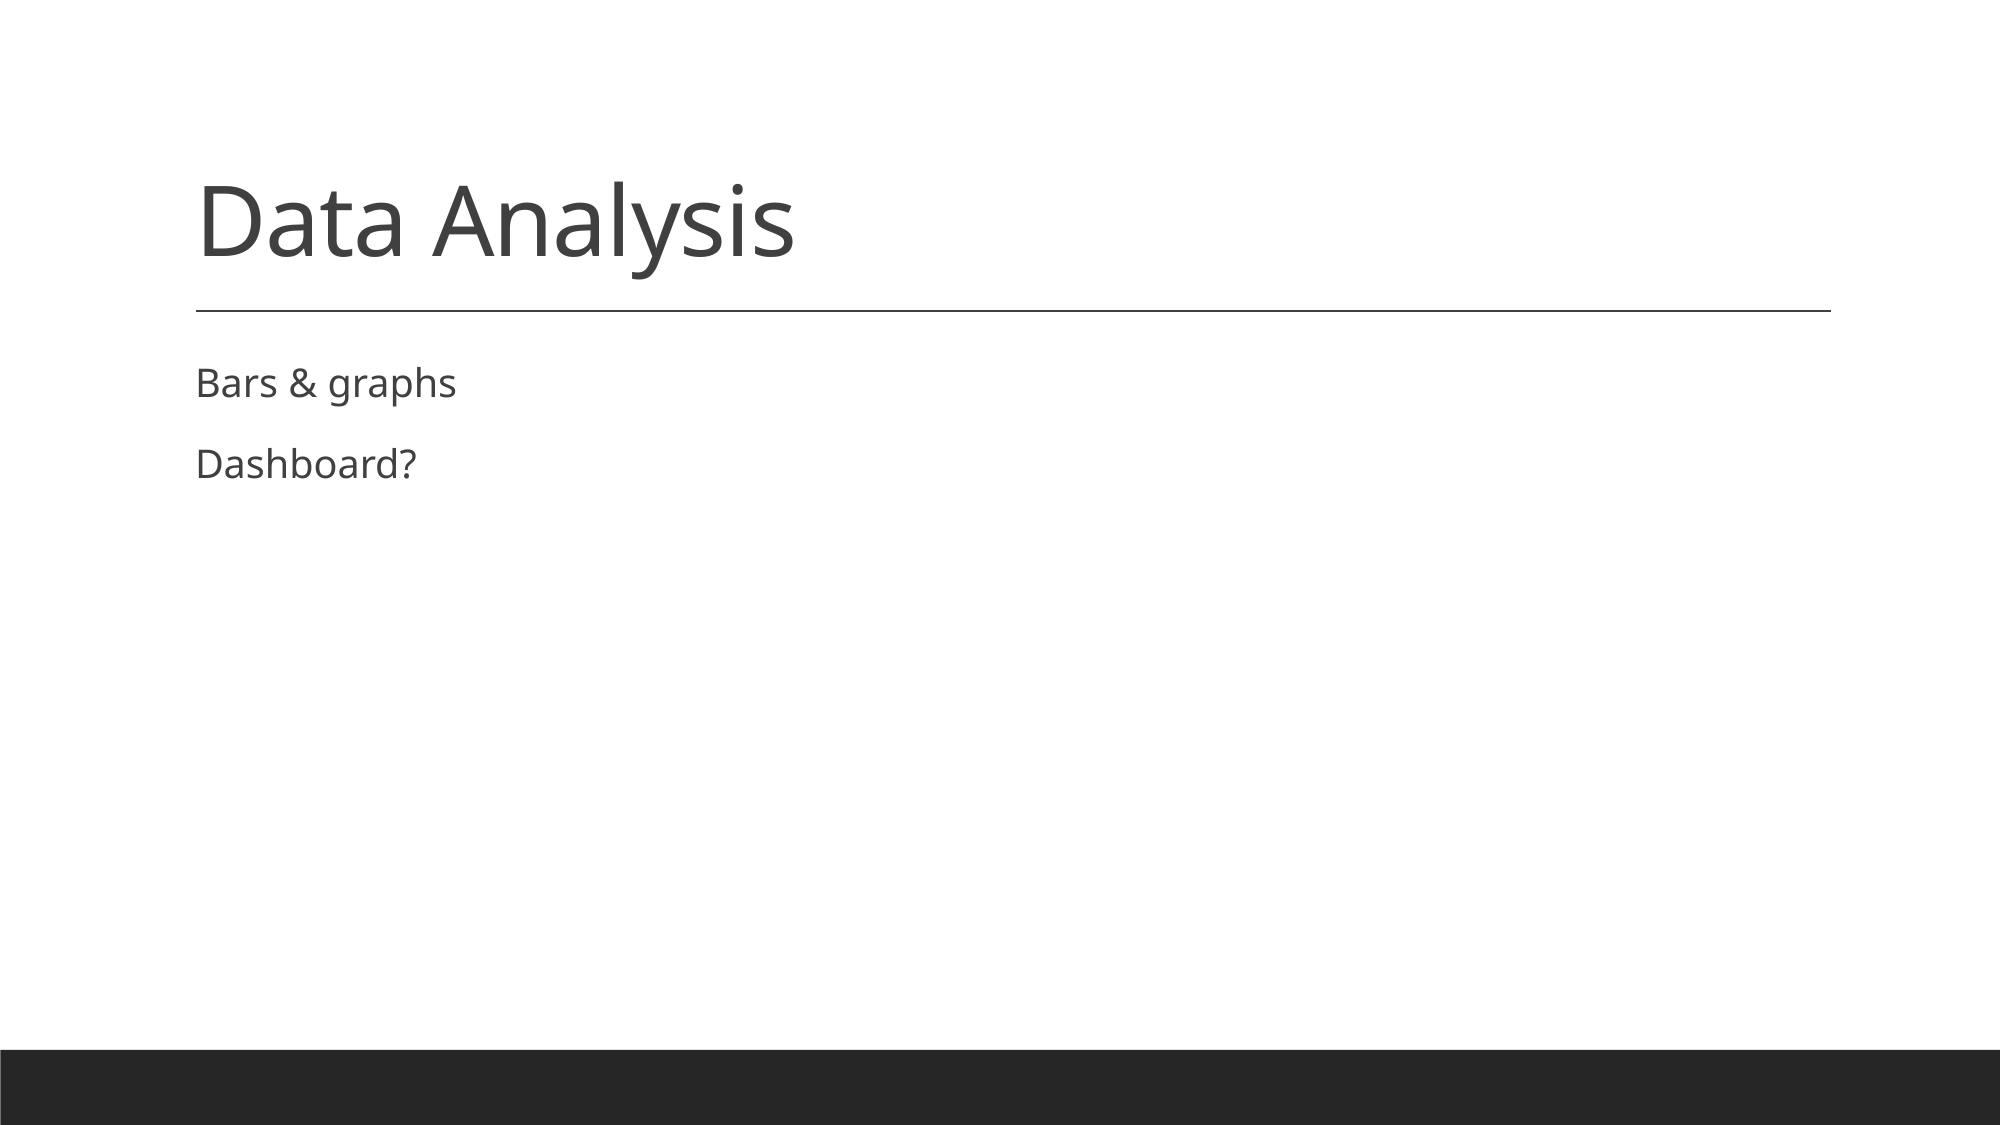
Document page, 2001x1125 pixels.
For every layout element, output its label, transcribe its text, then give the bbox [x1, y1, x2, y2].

title Data Analysis [180, 47, 1830, 285]
list Bars & graphs Dashboard? [180, 345, 1830, 963]
